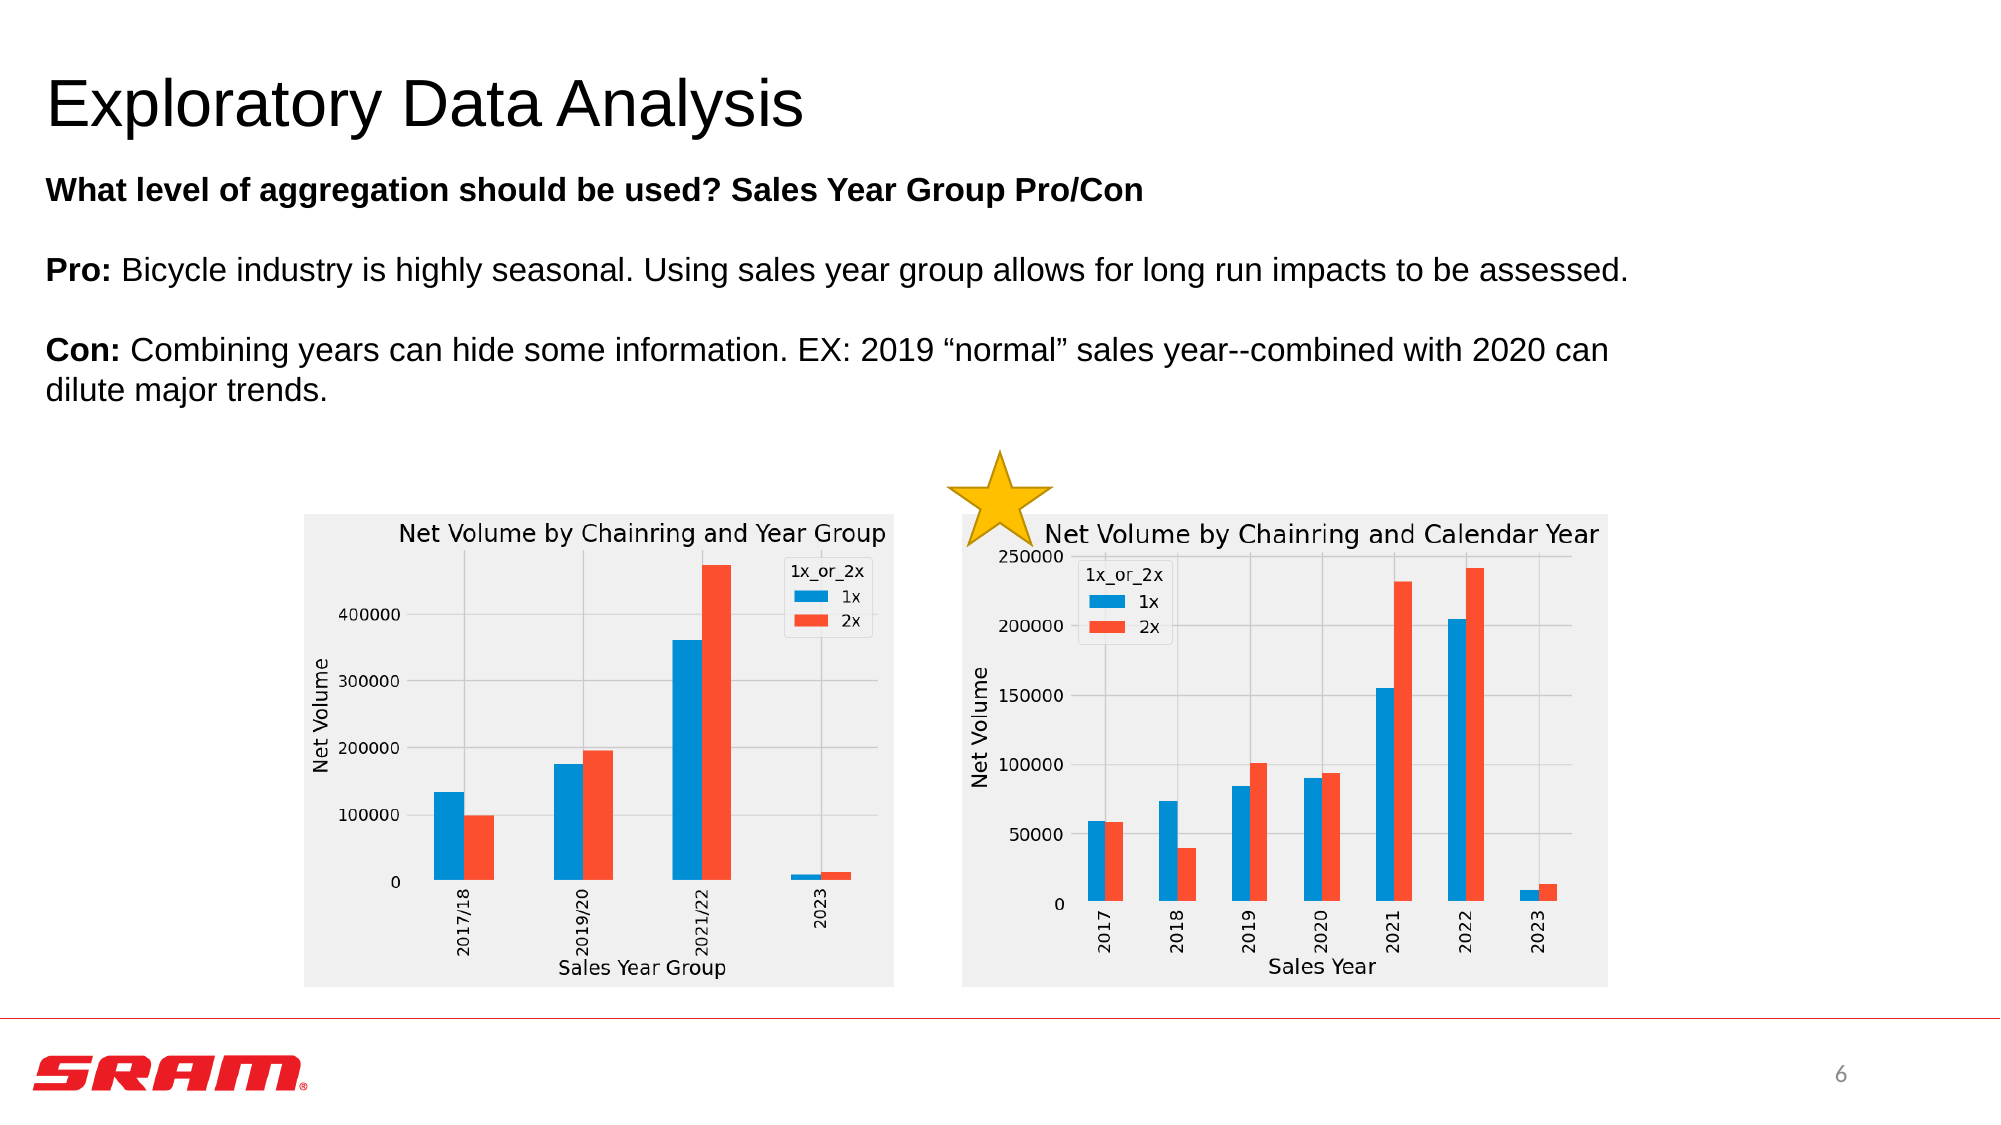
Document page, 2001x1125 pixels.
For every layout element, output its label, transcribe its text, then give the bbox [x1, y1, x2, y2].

title Exploratory Data Analysis [30, 46, 1756, 164]
picture [30, 1050, 309, 1096]
slide_number 6 [1412, 1042, 1863, 1103]
picture [962, 514, 1608, 987]
picture [304, 514, 894, 987]
text_box What level of aggregation should be used? Sales Year Group Pro/Con Pro: Bicycle industry is highly seasonal. Using sales year group allows for long run impacts to be assessed. Con: Combining years can hide some information. EX: 2019 “normal” sales year--combined with 2020 can dilute major trends. [30, 160, 1650, 416]
text_box [945, 449, 1055, 514]
